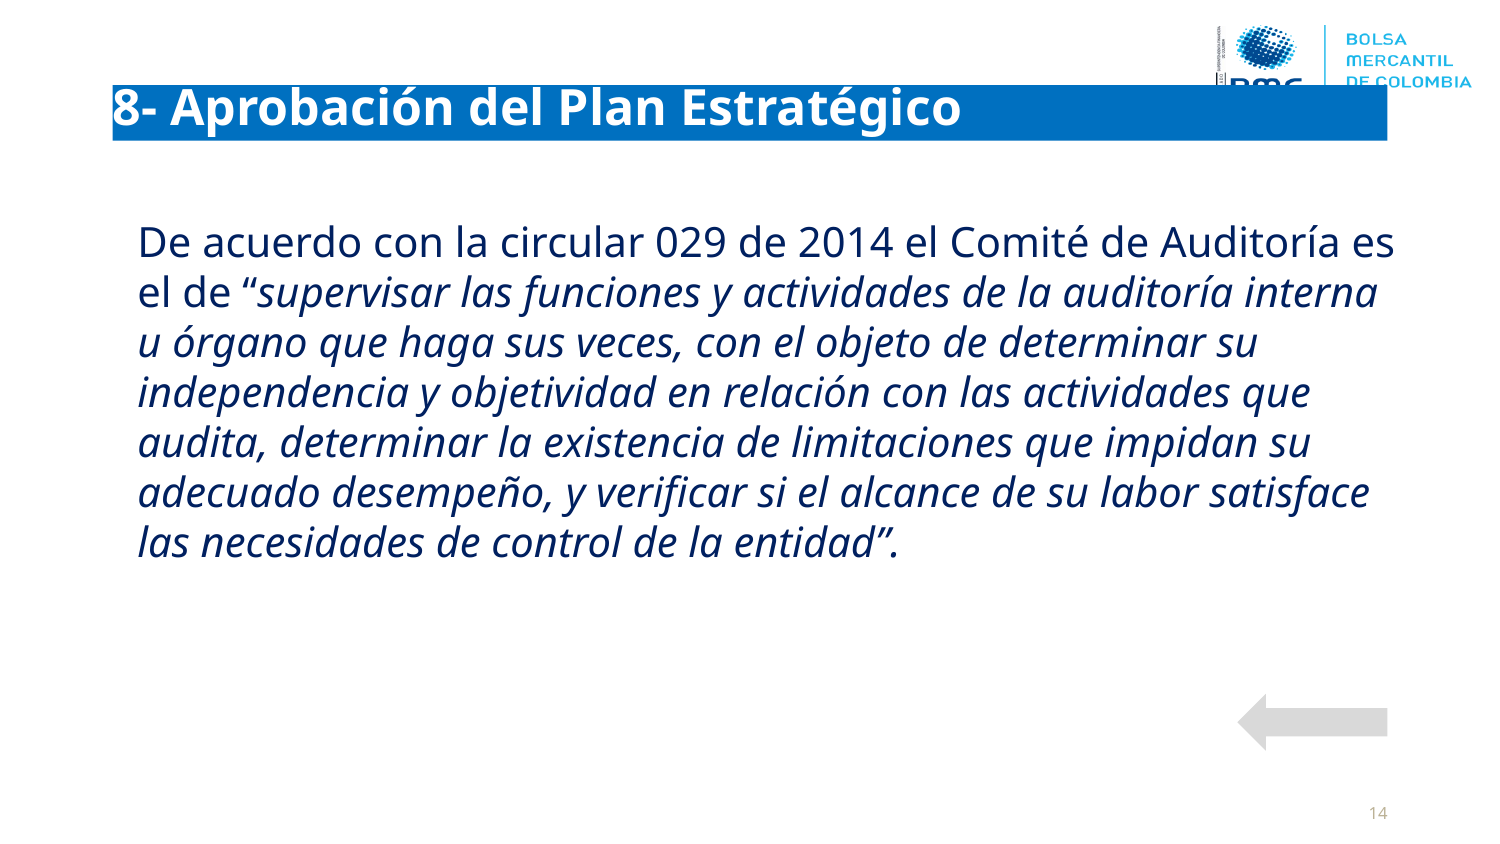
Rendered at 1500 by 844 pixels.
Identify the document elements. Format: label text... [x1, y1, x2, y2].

text_box De acuerdo con la circular 029 de 2014 el Comité de Auditoría es el de “supervisar las funciones y actividades de la auditoría interna u órgano que haga sus veces, con el objeto de determinar su independencia y objetividad en relación con las actividades que audita, determinar la existencia de limitaciones que impidan su adecuado desempeño, y verificar si el alcance de su labor satisface las necesidades de control de la entidad”. [137, 215, 1413, 621]
list 8- Aprobación del Plan Estratégico [112, 85, 1388, 141]
text_box [1235, 691, 1390, 753]
title [112, 190, 1388, 751]
picture [1216, 26, 1226, 85]
picture [1228, 25, 1474, 101]
